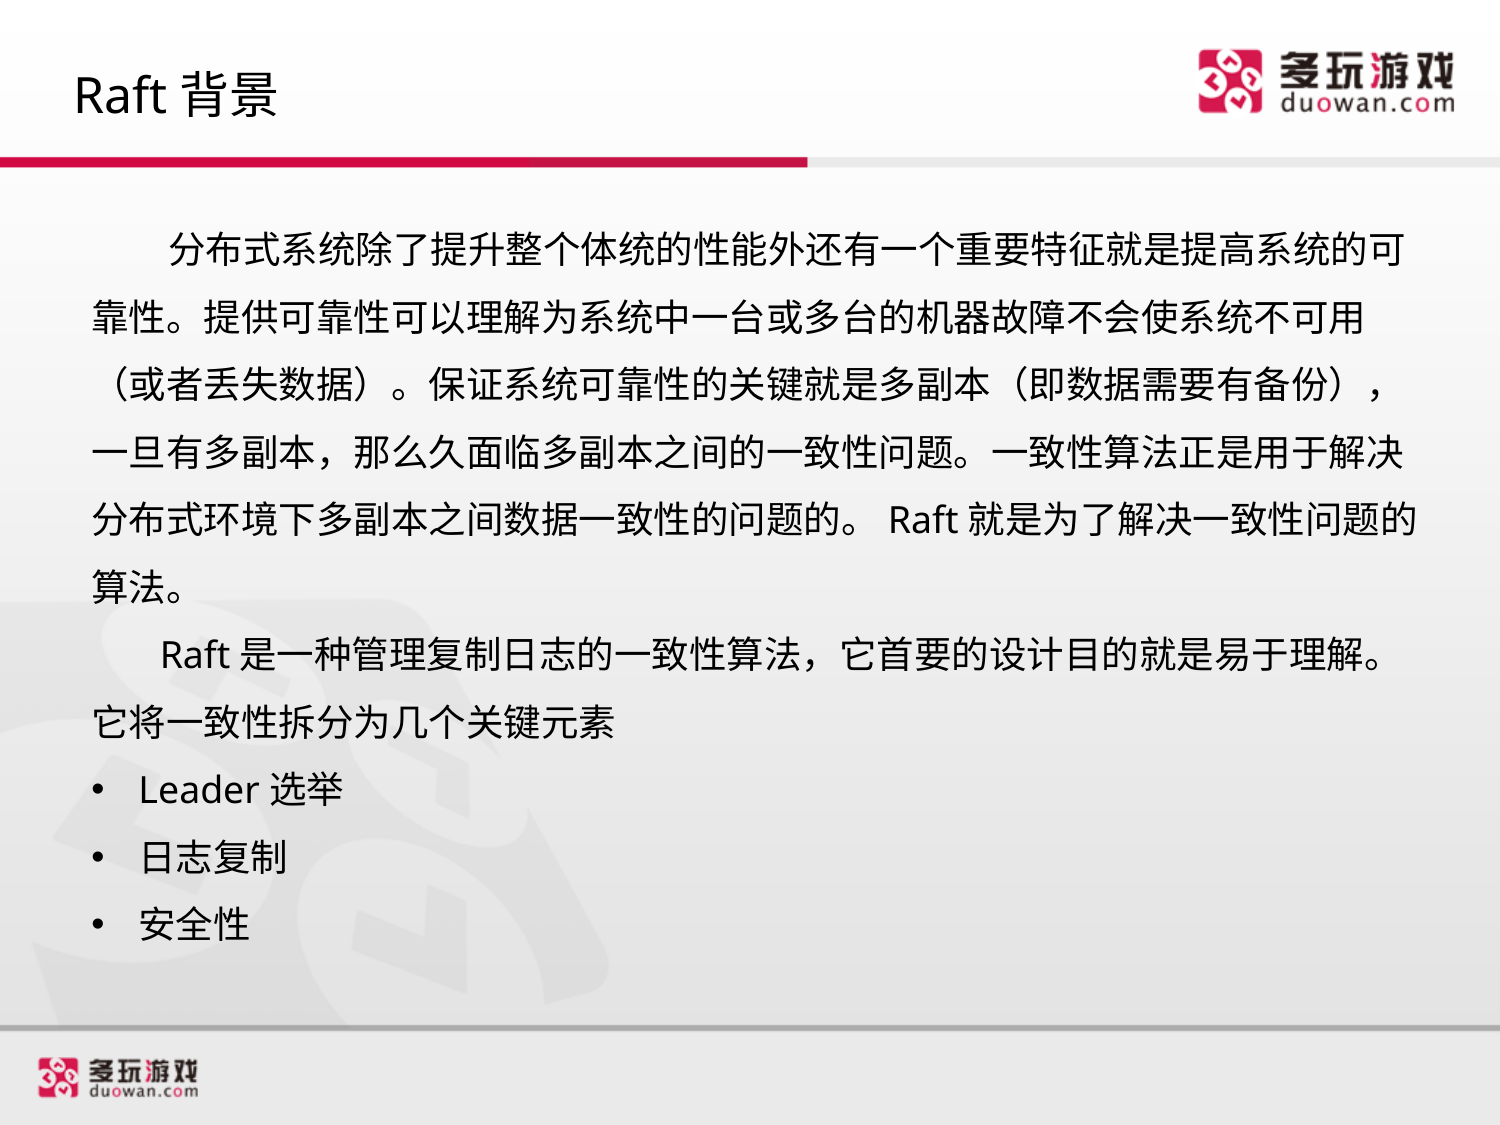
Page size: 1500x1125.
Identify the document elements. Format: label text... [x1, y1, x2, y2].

title Raft背景 [58, 0, 1409, 188]
picture [0, 0, 1500, 1125]
text_box 分布式系统除了提升整个体统的性能外还有一个重要特征就是提高系统的可靠性。提供可靠性可以理解为系统中一台或多台的机器故障不会使系统不可用（或者丢失数据）。保证系统可靠性的关键就是多副本（即数据需要有备份），一旦有多副本，那么久面临多副本之间的一致性问题。一致性算法正是用于解决分布式环境下多副本之间数据一致性的问题的。Raft就是为了解决一致性问题的算法。 Raft是一种管理复制日志的一致性算法，它首要的设计目的就是易于理解。它将一致性拆分为几个关键元素 Leader选举 日志复制 安全性 [76, 196, 1436, 954]
